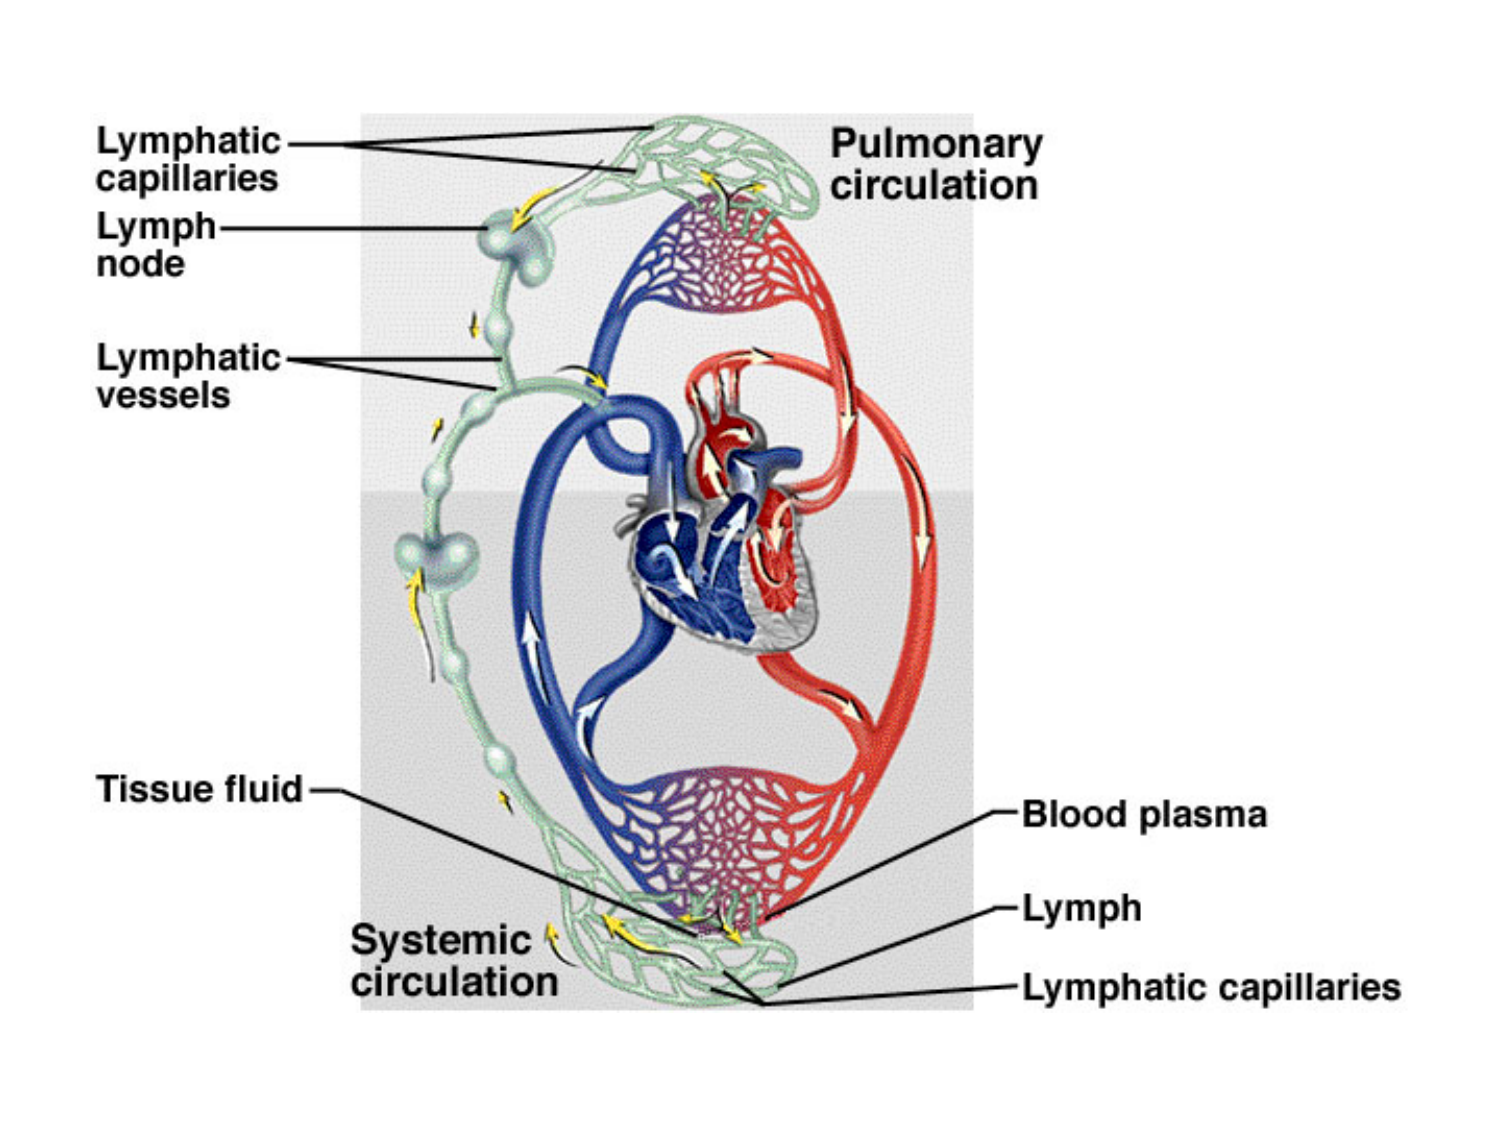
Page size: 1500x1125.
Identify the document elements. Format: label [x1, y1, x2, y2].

picture [90, 112, 1410, 1013]
